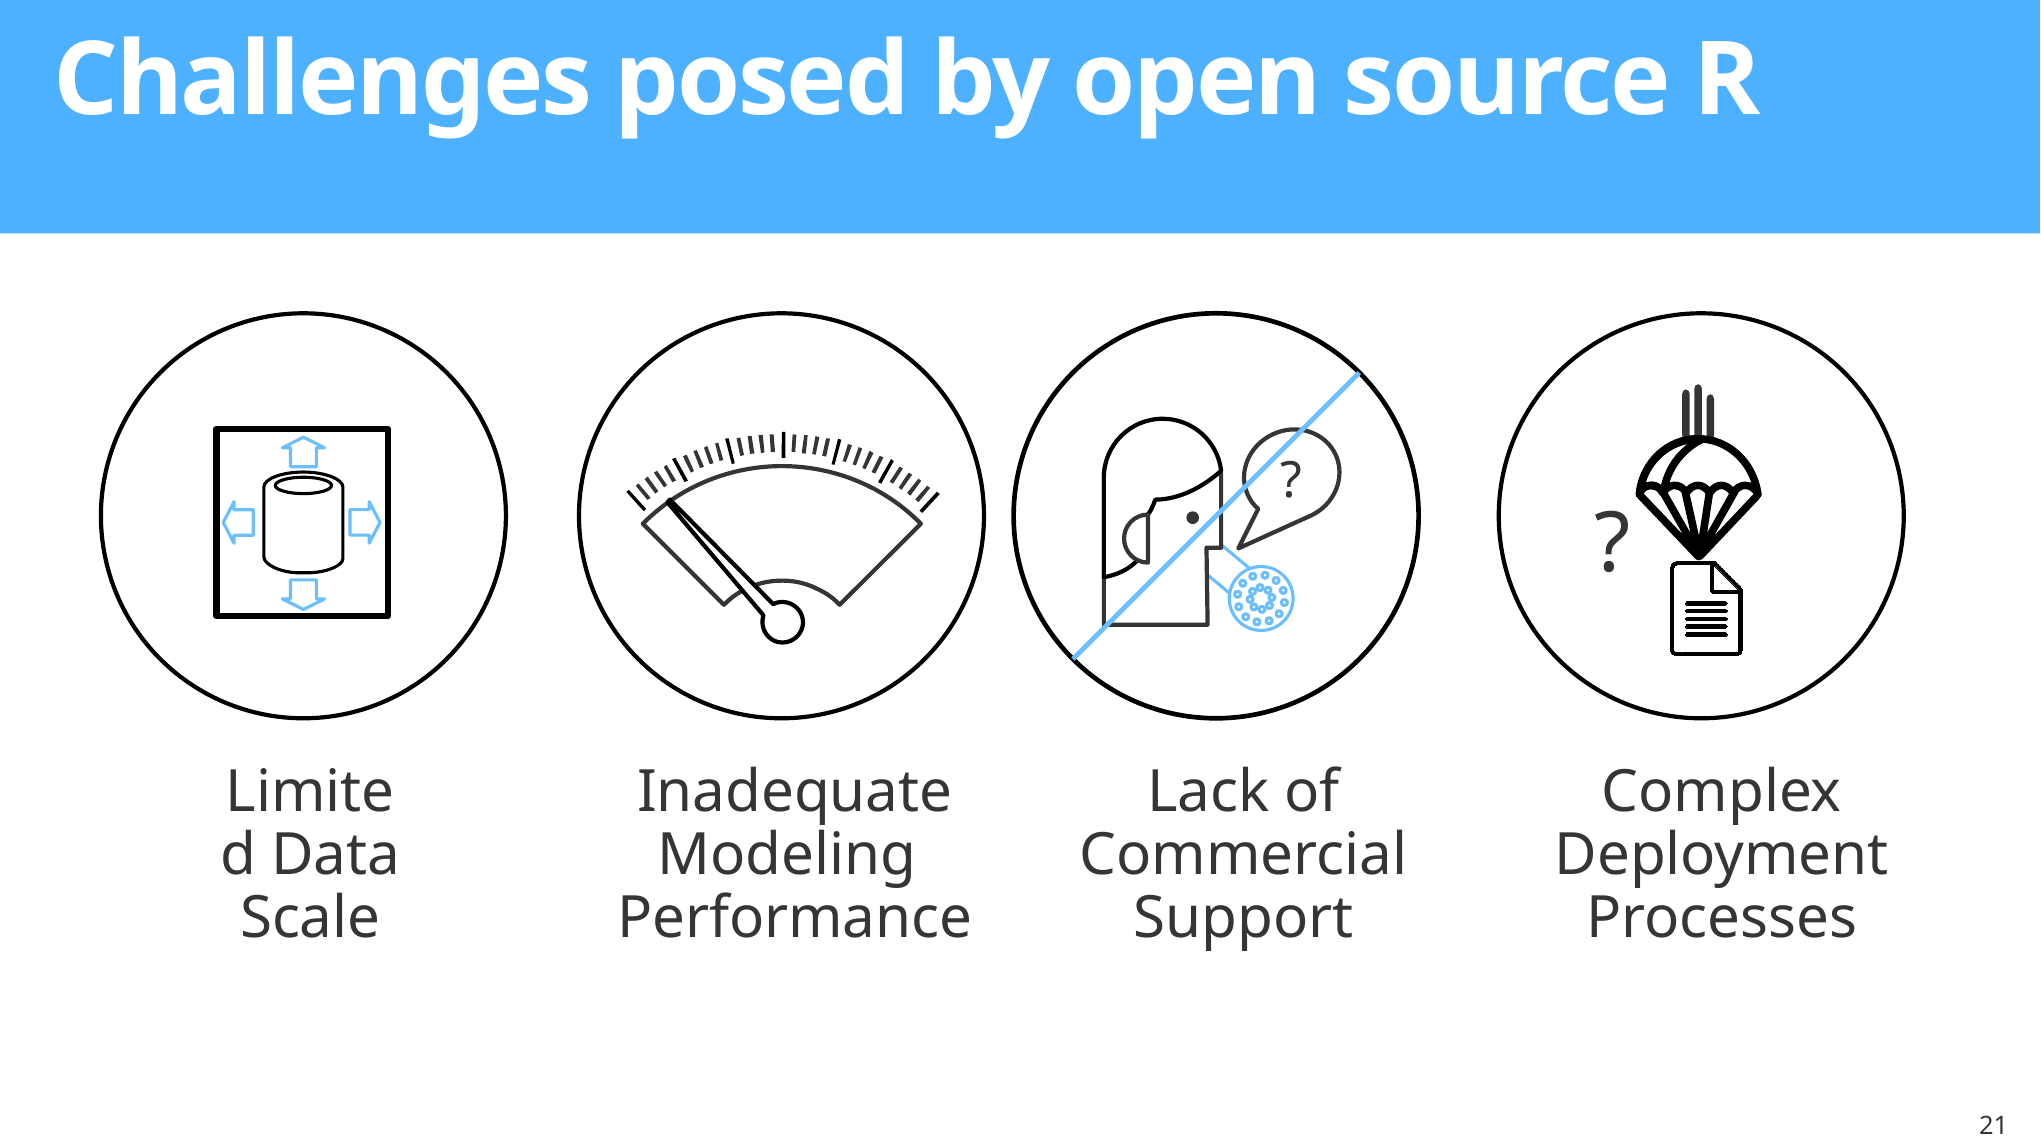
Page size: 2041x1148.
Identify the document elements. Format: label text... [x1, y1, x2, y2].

text_box 21 [1964, 1101, 2040, 1148]
title Challenges posed by open source R [29, 11, 1933, 217]
text_box Inadequate Modeling Performance [577, 737, 1003, 1077]
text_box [578, 313, 985, 719]
text_box [0, 0, 2041, 234]
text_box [100, 313, 507, 719]
text_box Lack of Commercial Support [1027, 737, 1451, 1078]
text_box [1498, 313, 1904, 719]
text_box Complex Deployment Processes [1508, 737, 1912, 1078]
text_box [1013, 313, 1419, 719]
text_box Limited Data Scale [176, 737, 435, 1078]
